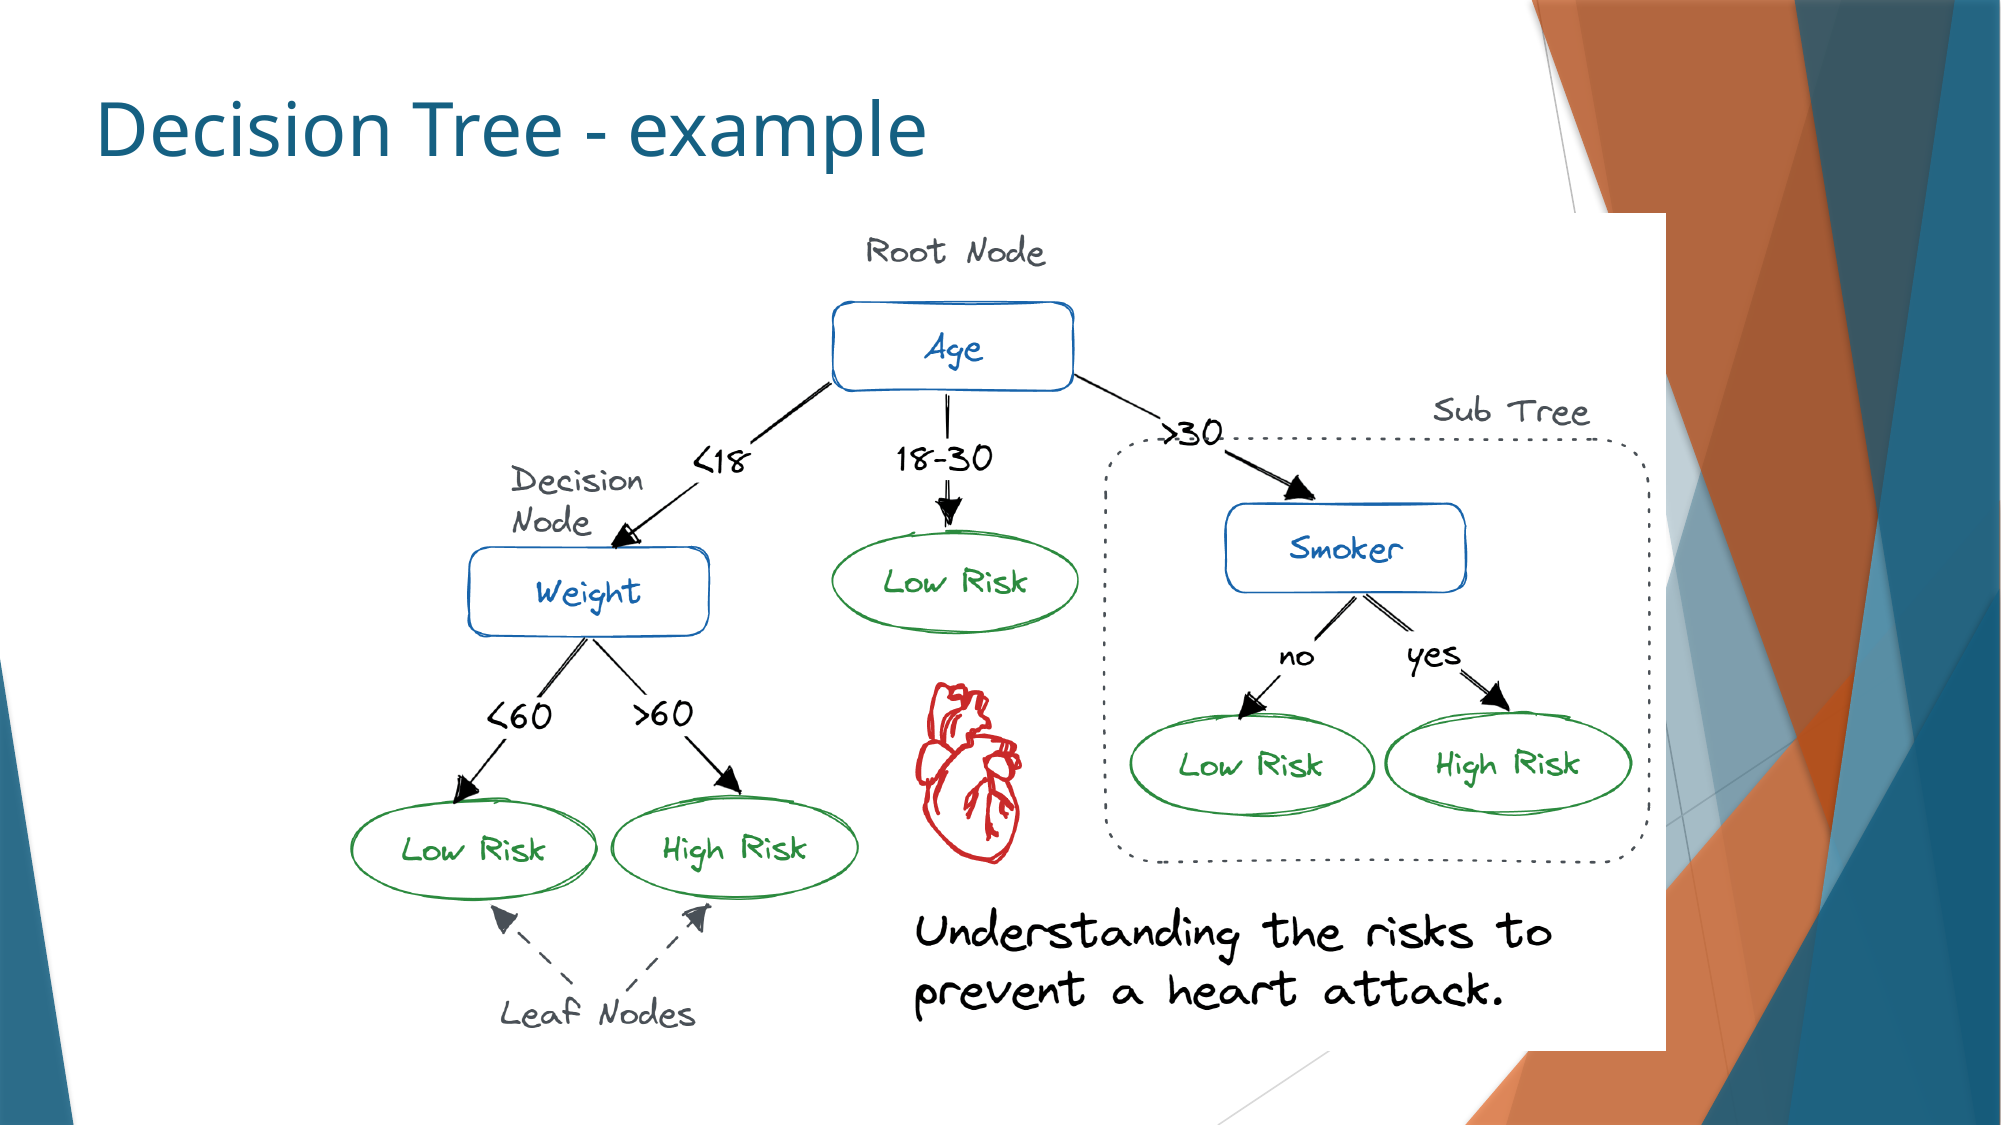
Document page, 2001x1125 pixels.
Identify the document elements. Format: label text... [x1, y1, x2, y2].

title Decision Tree - example [79, 74, 1490, 291]
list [334, 212, 1666, 1052]
